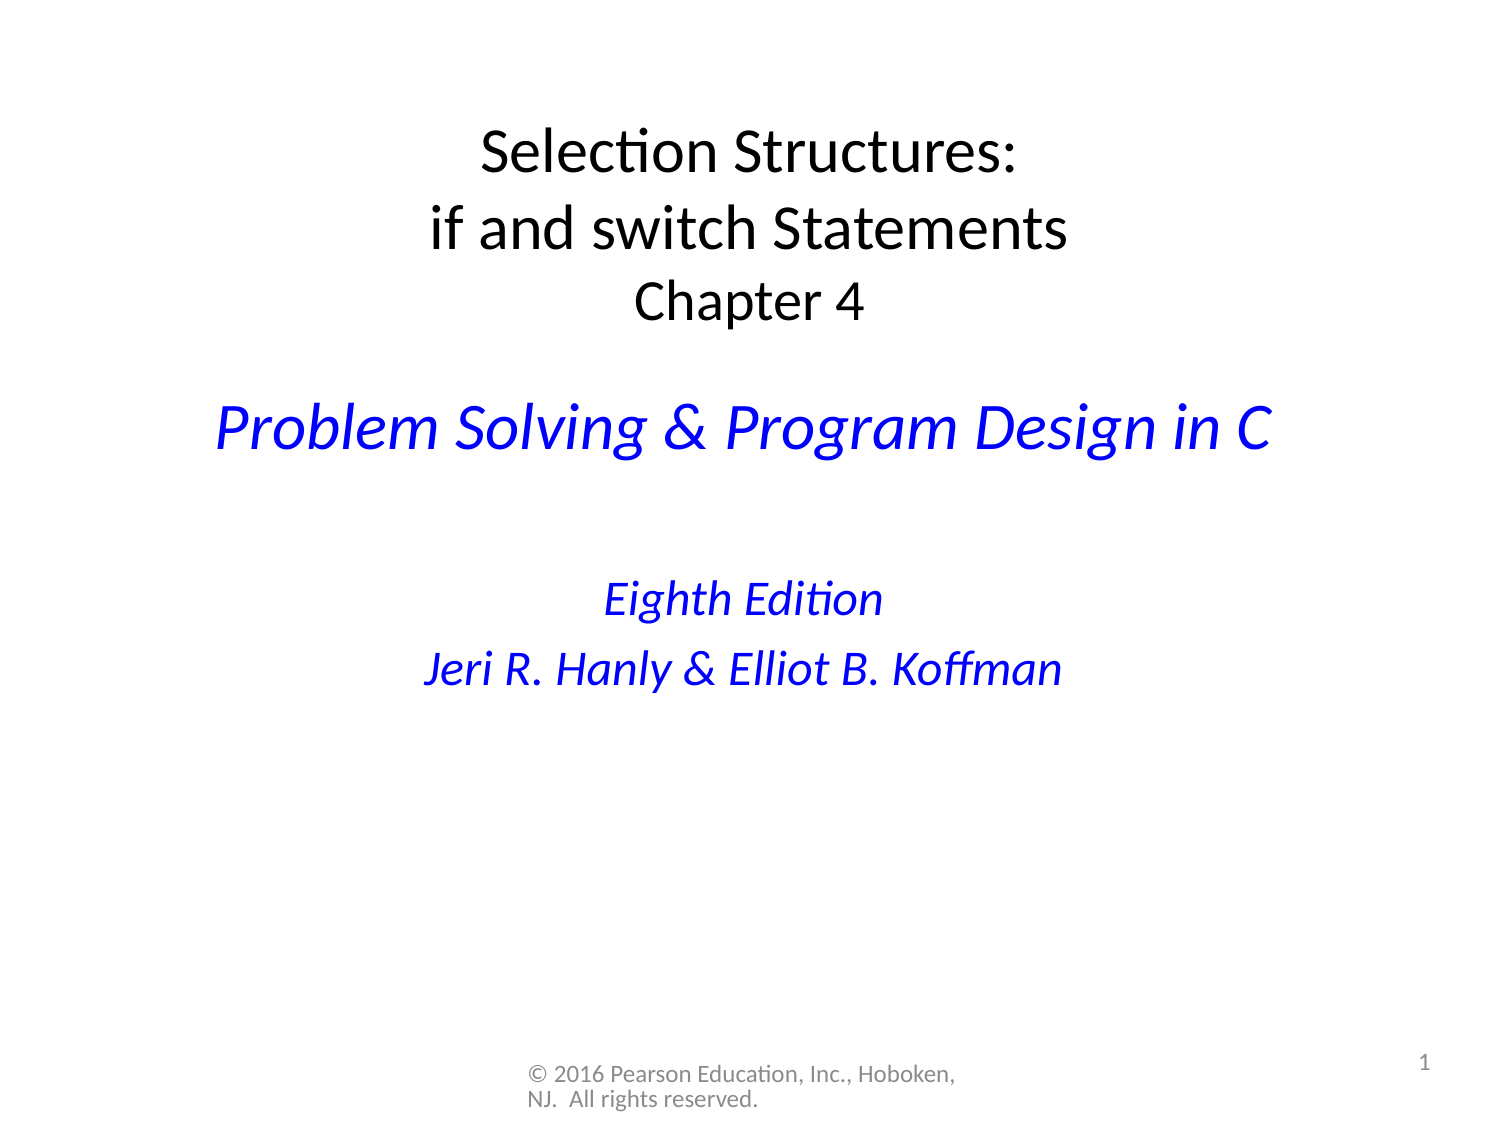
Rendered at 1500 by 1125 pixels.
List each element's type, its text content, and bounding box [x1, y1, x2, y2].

slide_number 1 [1095, 1030, 1446, 1091]
subtitle Problem Solving & Program Design in C Eighth Edition Jeri R. Hanly & Elliot B. Koffman [174, 375, 1313, 925]
footer © 2016 Pearson Education, Inc., Hoboken, NJ. All rights reserved. [512, 1042, 988, 1103]
title Selection Structures: if and switch Statements Chapter 4 [112, 99, 1388, 342]
